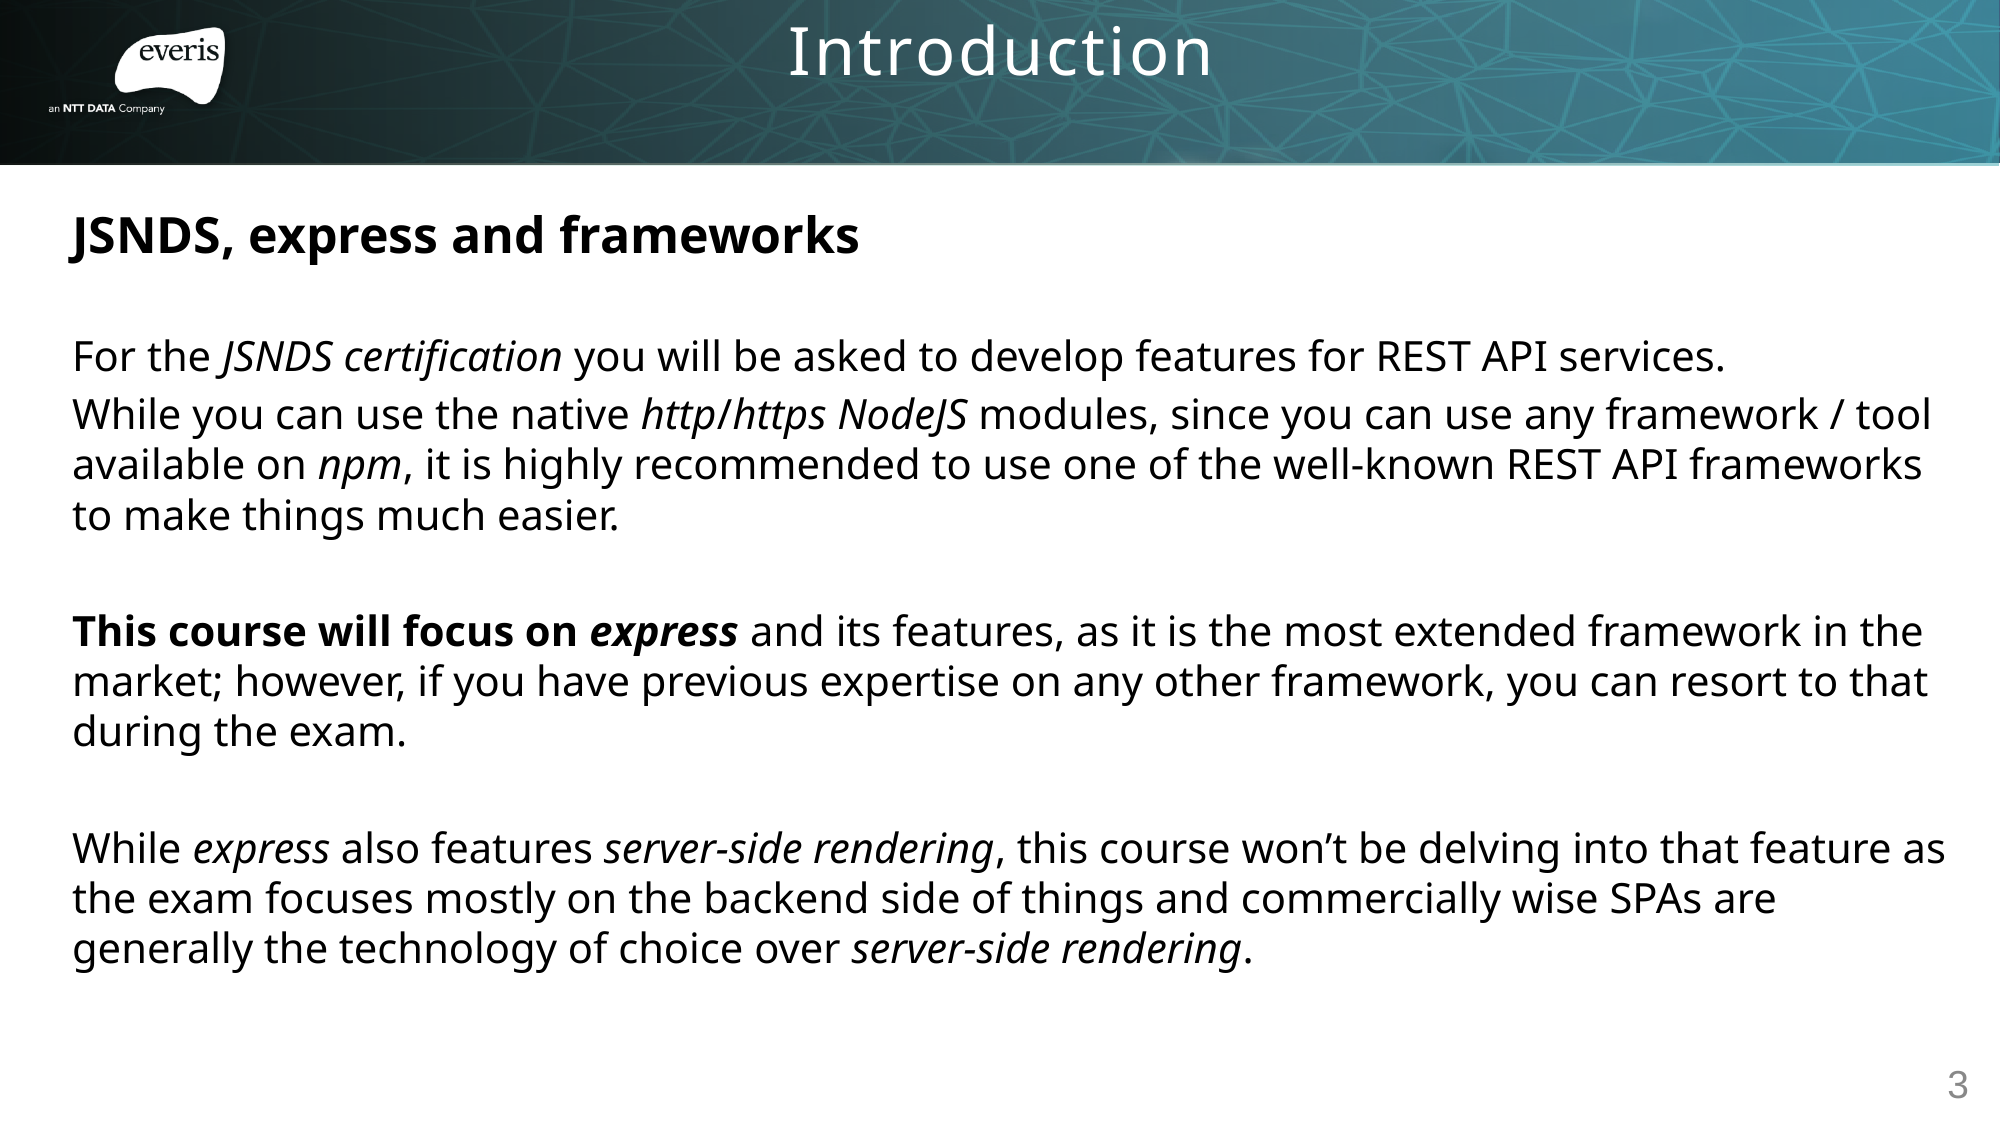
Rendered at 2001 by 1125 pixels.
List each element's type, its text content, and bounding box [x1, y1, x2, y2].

text_box JSNDS, express and frameworks For the JSNDS certification you will be asked to develop features for REST API services. While you can use the native http/https NodeJS modules, since you can use any framework / tool available on npm, it is highly recommended to use one of the well-known REST API frameworks to make things much easier. This course will focus on express and its features, as it is the most extended framework in the market; however, if you have previous expertise on any other framework, you can resort to that during the exam. While express also features server-side rendering, this course won’t be delving into that feature as the exam focuses mostly on the backend side of things and commercially wise SPAs are generally the technology of choice over server-side rendering. [57, 195, 1962, 1110]
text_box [0, 0, 2000, 166]
picture [37, 15, 236, 126]
